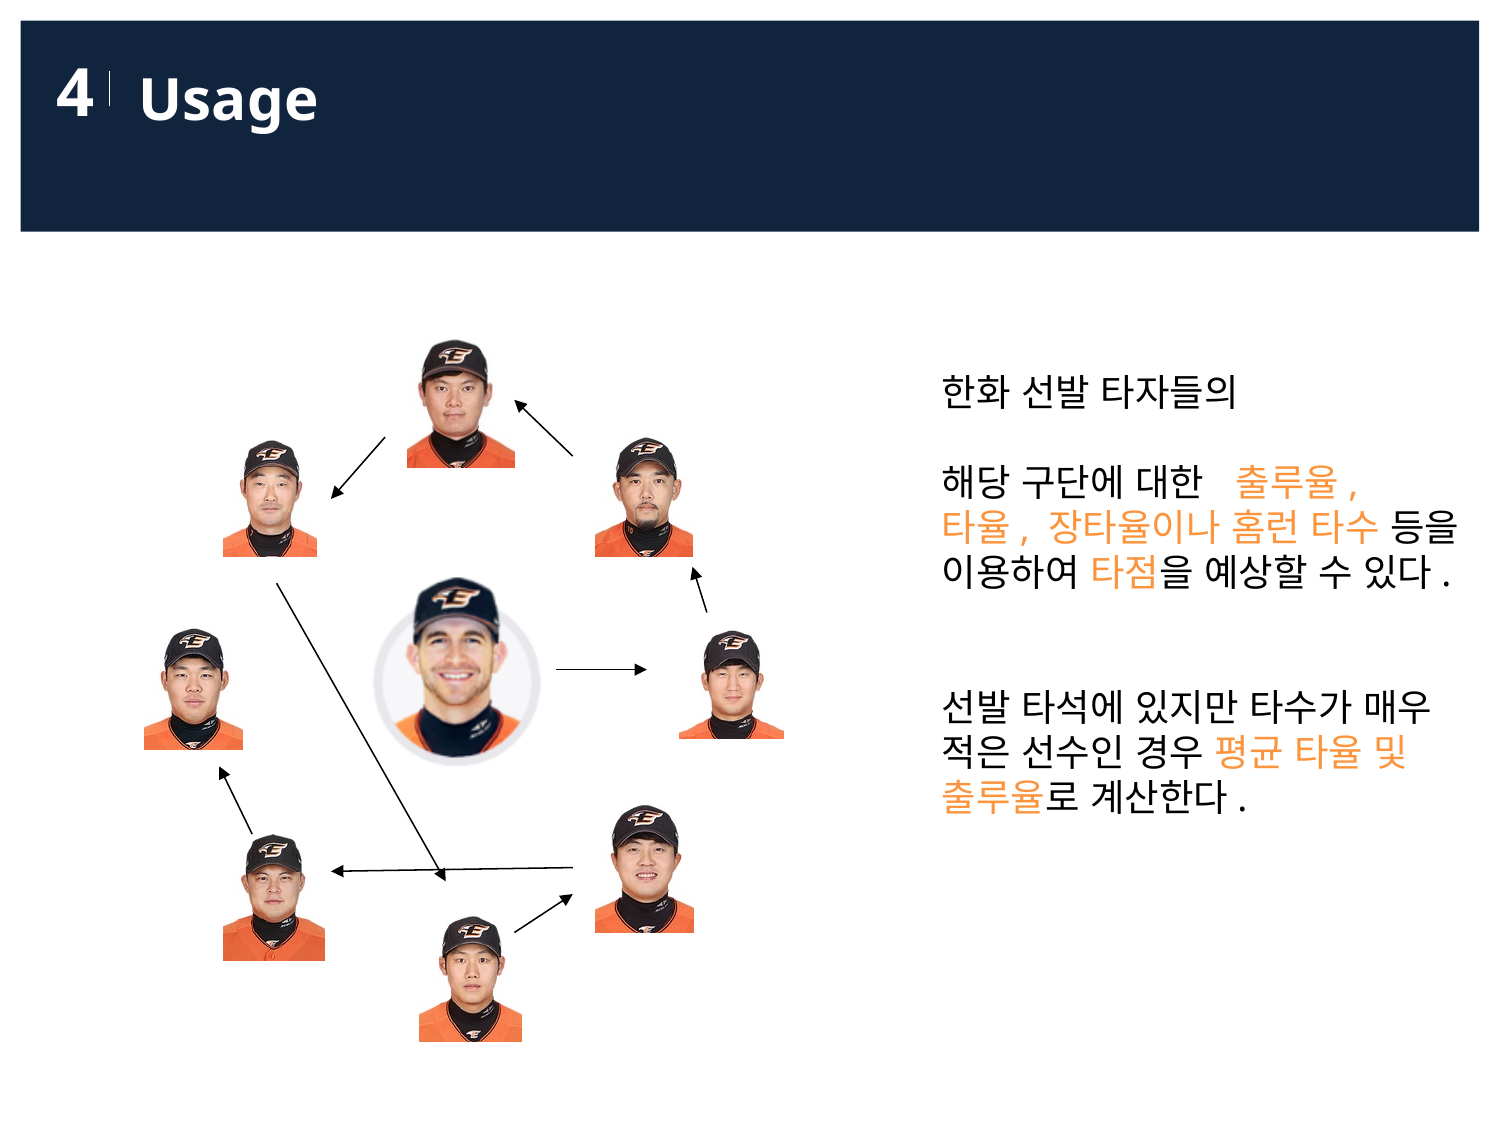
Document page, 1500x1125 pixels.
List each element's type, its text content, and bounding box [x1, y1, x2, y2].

text_box Usage [123, 54, 798, 244]
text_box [514, 893, 573, 933]
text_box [276, 582, 446, 882]
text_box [330, 436, 386, 500]
title 4 [41, 19, 148, 161]
picture [222, 430, 317, 557]
picture [222, 833, 325, 962]
text_box [148, 19, 1481, 234]
text_box [19, 19, 123, 234]
picture [144, 619, 243, 751]
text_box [330, 867, 573, 872]
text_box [514, 399, 573, 457]
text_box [692, 566, 708, 613]
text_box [219, 766, 253, 835]
picture [418, 904, 522, 1042]
text_box 한화 선발 타자들의 해당 구단에 대한 출루율, 타율, 장타율이나 홈런 타수 등을 이용하여 타점을 예상할 수 있다. 선발 타석에 있지만 타수가 매우 적은 선수인 경우 평균 타율 및 출루율로 계산한다. [927, 361, 1480, 827]
picture [678, 619, 784, 740]
picture [595, 802, 694, 933]
picture [347, 551, 557, 788]
picture [594, 426, 693, 557]
picture [407, 331, 515, 469]
